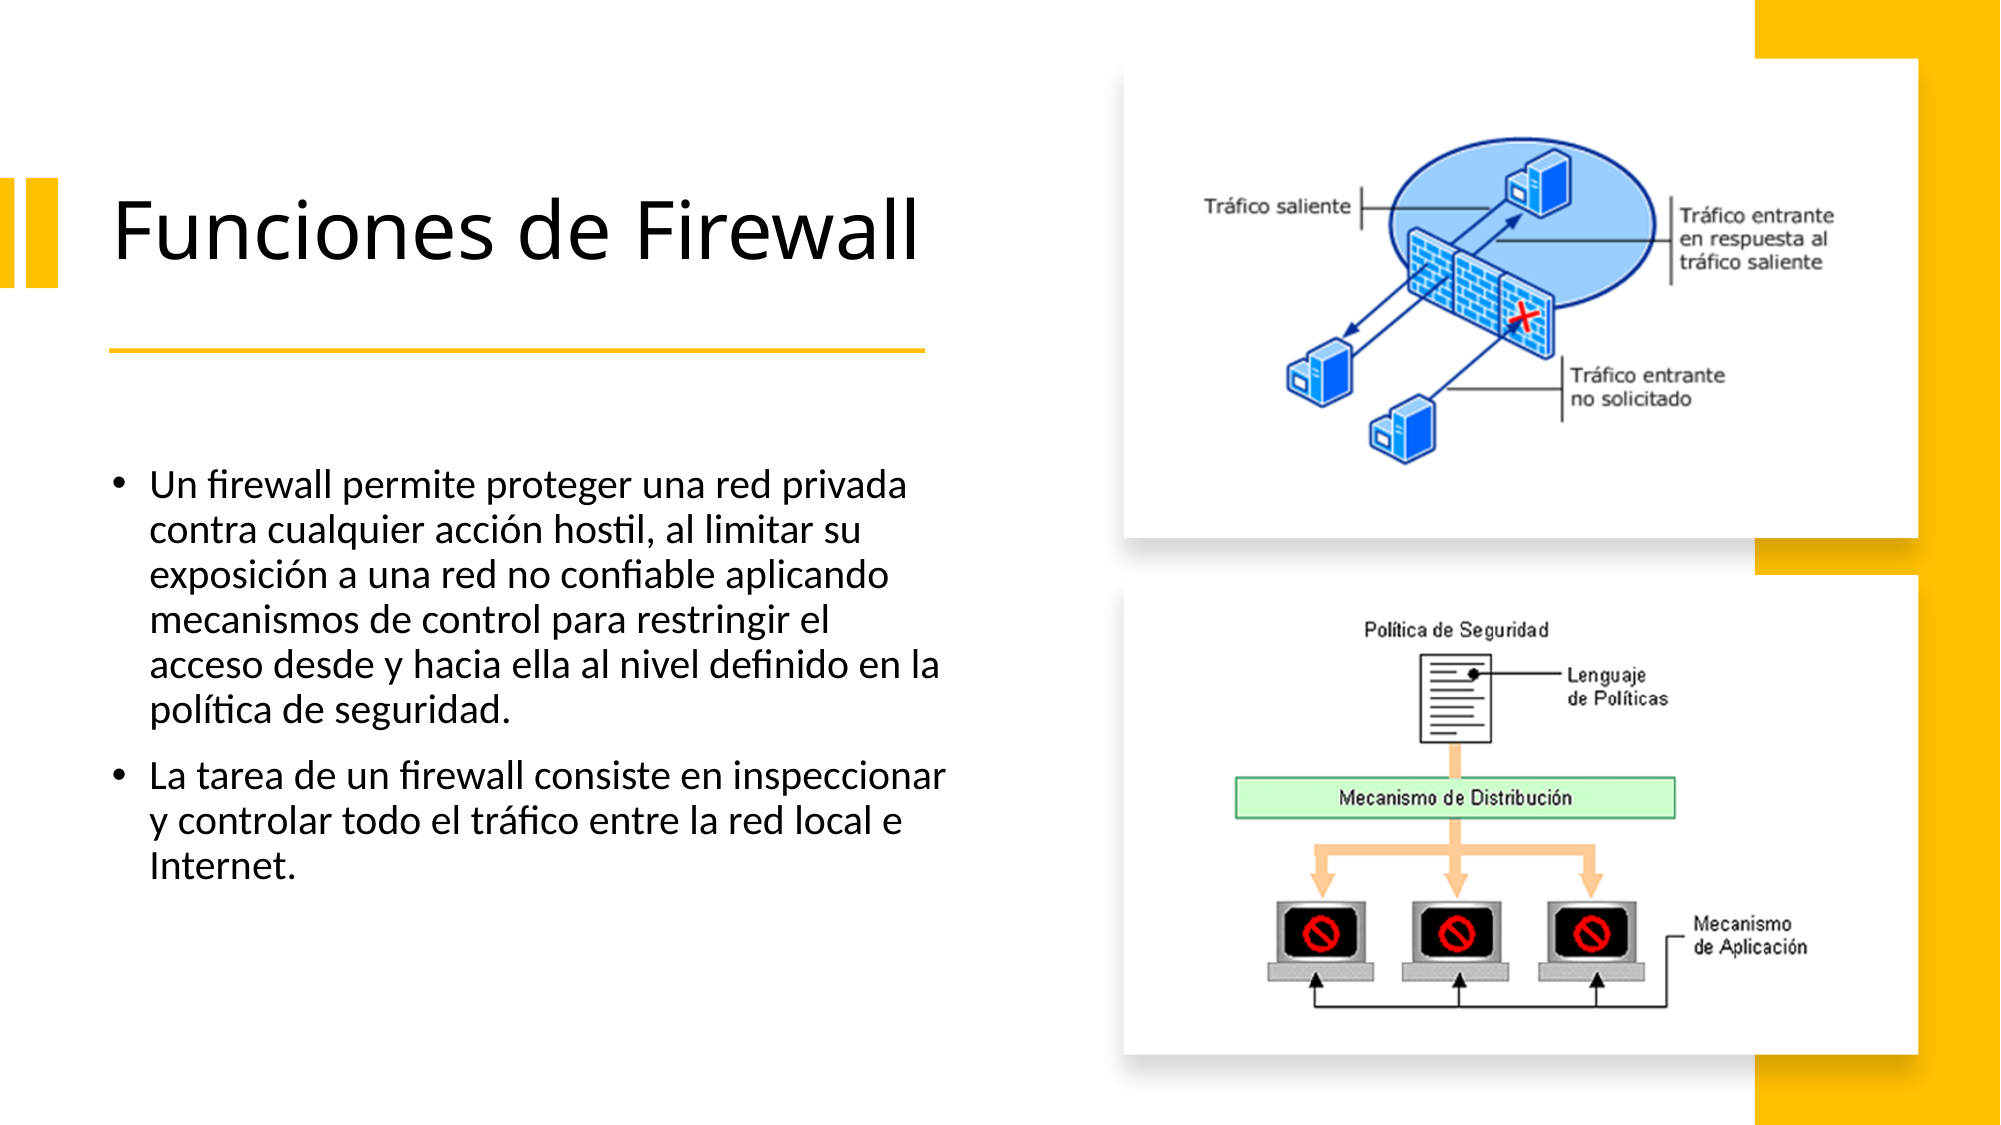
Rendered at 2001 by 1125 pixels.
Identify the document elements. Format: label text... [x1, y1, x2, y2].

text_box [0, 0, 1754, 1125]
picture [1161, 136, 1884, 467]
text_box [1123, 58, 1919, 539]
picture [1220, 608, 1825, 1022]
text_box [108, 347, 926, 354]
list Un firewall permite proteger una red privada contra cualquier acción hostil, al limitar su exposición a una red no confiable aplicando mecanismos de control para restringir el acceso desde y hacia ella al nivel definido en la política de seguridad. La tarea de un firewall consiste en inspeccionar y controlar todo el tráfico entre la red local e Internet. [96, 382, 963, 1036]
title Funciones de Firewall [96, 140, 963, 326]
text_box [1754, 0, 2000, 1125]
text_box [1123, 574, 1919, 1056]
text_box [0, 177, 59, 289]
